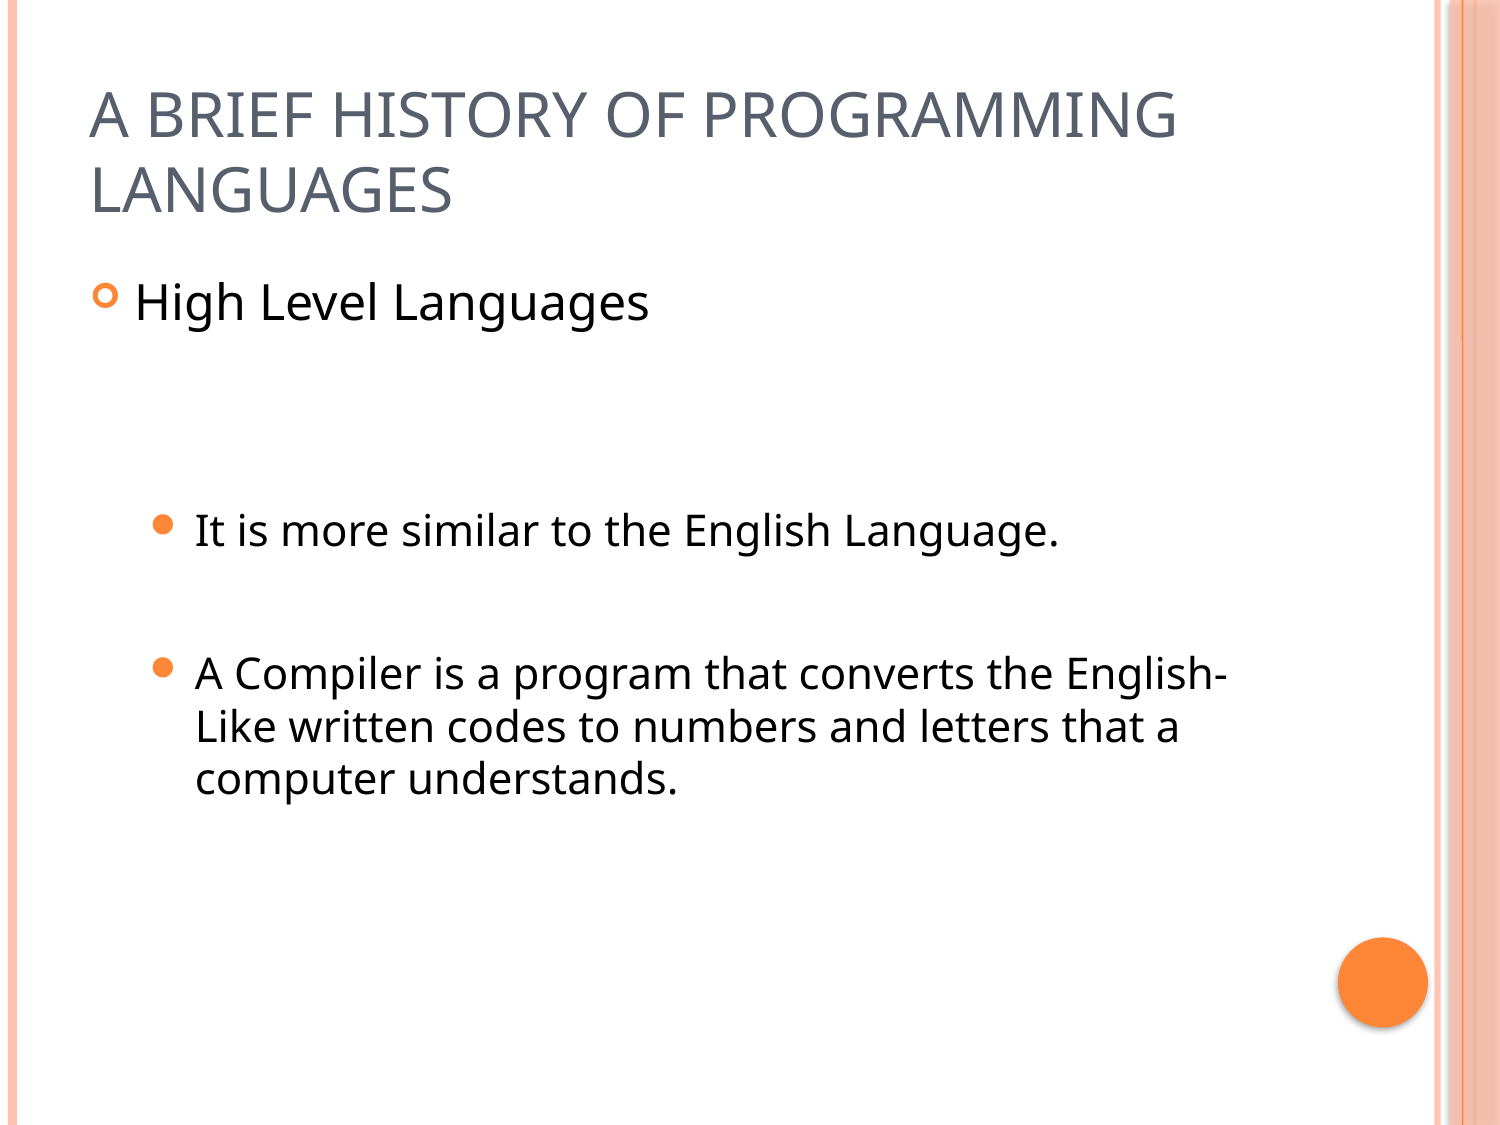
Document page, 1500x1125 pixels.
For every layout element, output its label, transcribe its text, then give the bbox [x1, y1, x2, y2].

list High Level Languages It is more similar to the English Language. A Compiler is a program that converts the English-Like written codes to numbers and letters that a computer understands. [75, 262, 1300, 1062]
title A brief history of programming languages [75, 45, 1300, 233]
